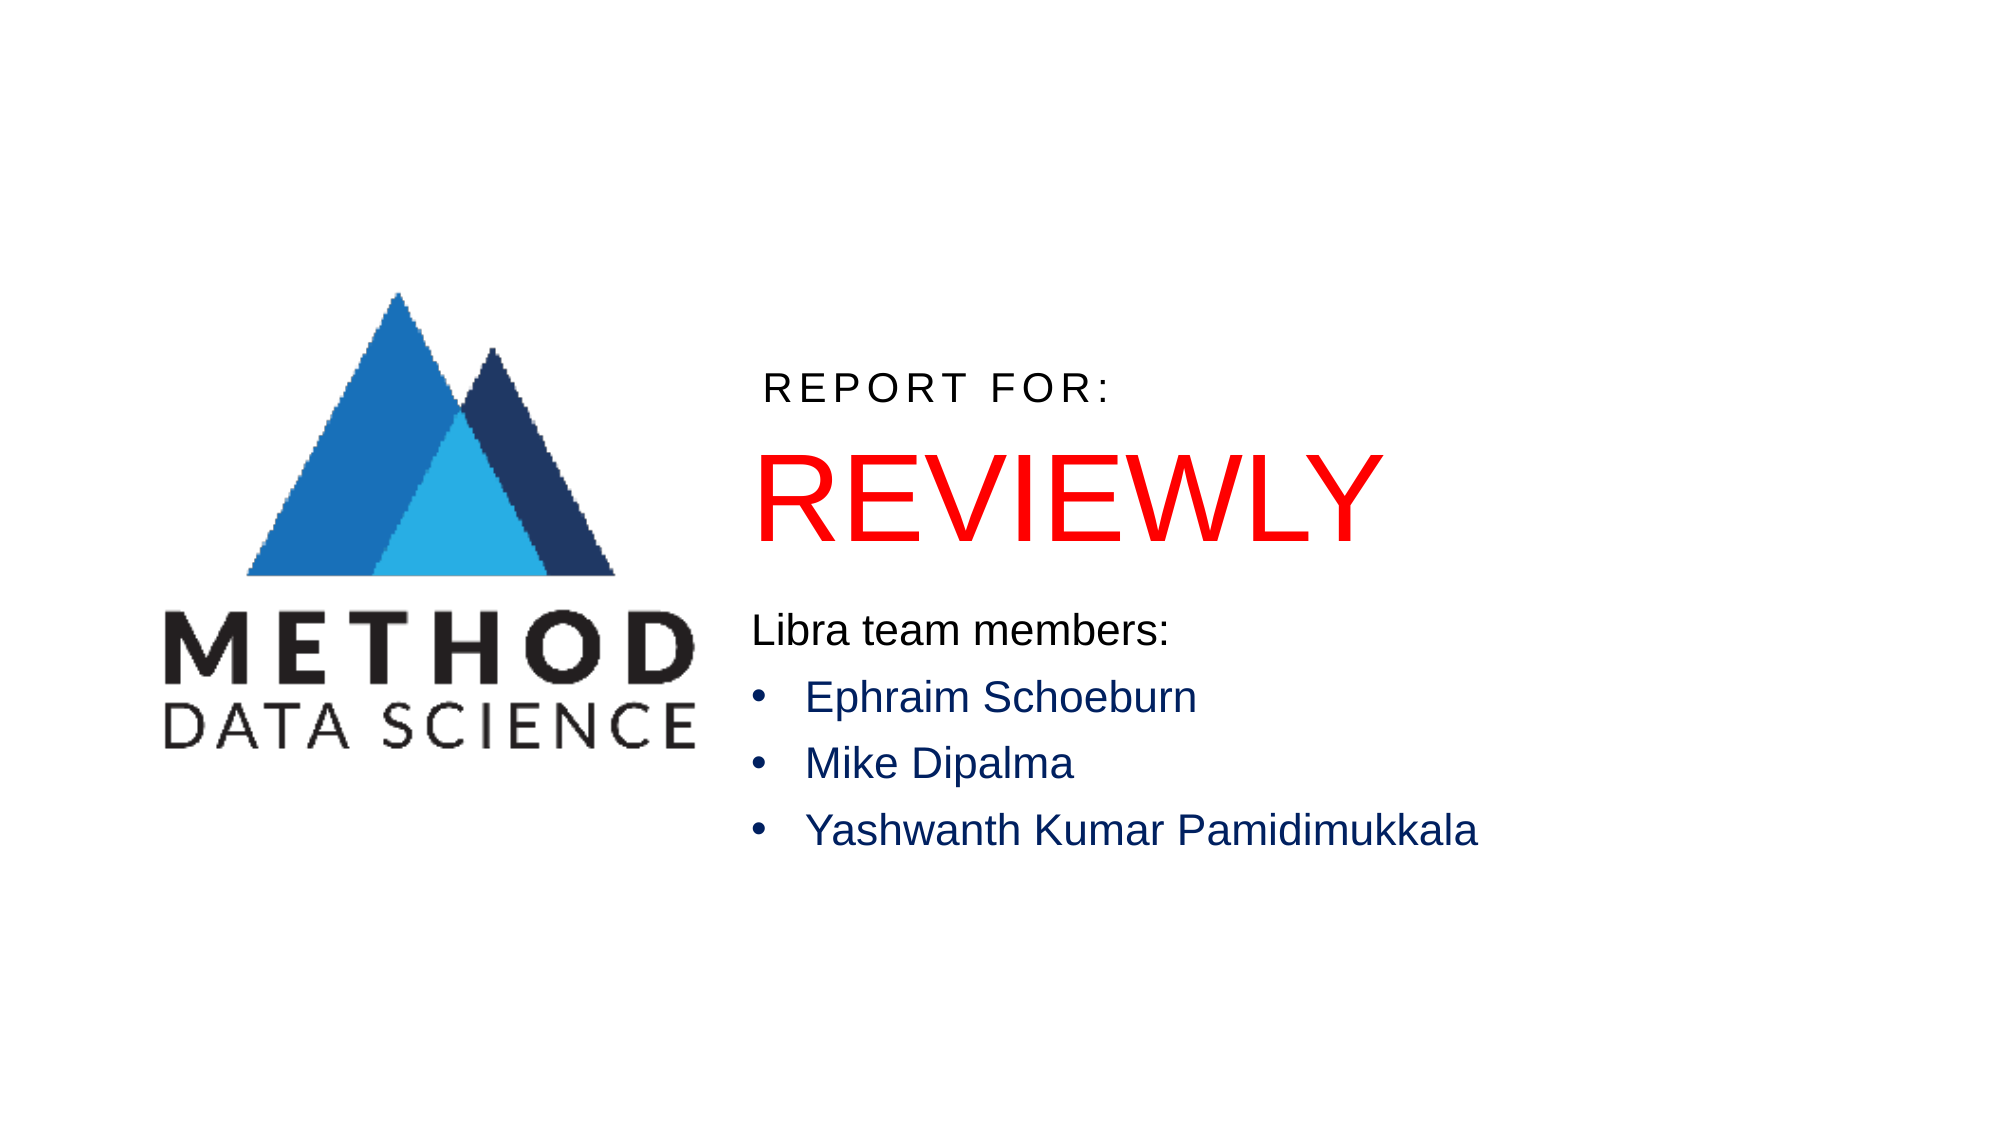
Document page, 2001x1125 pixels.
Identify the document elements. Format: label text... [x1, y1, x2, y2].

title REVIEWLY [735, 197, 1750, 576]
picture [145, 262, 717, 779]
subtitle Libra team members: Ephraim Schoeburn Mike Dipalma Yashwanth Kumar Pamidimukkala [735, 600, 1750, 863]
